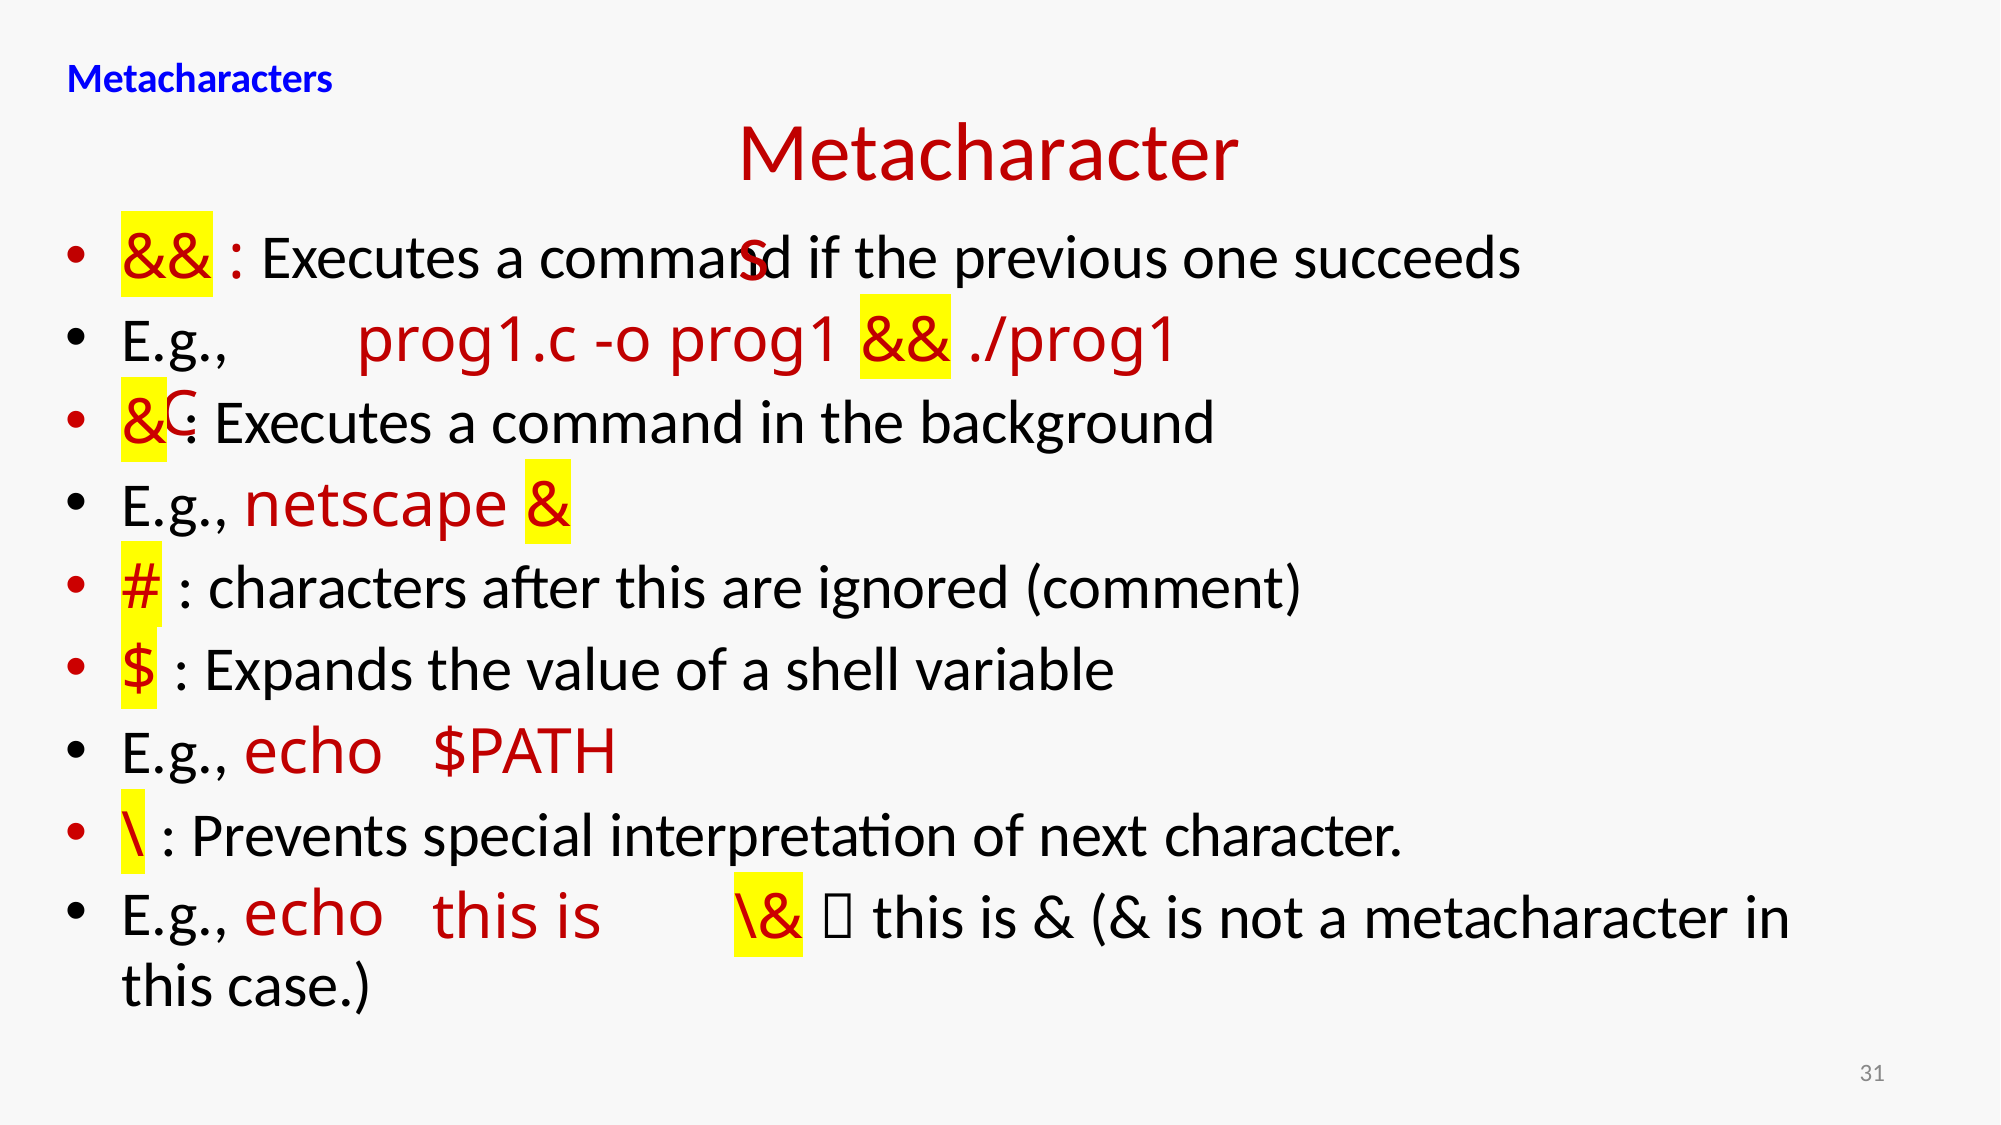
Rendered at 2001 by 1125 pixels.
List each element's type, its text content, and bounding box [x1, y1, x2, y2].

text_box && : Executes a command if the previous one succeeds [1270, 215, 1579, 291]
text_box 31 [1857, 1060, 1888, 1087]
text_box prog1.c -o prog1 && ./prog1 [354, 298, 1379, 374]
text_box E.g., CC [62, 298, 321, 381]
text_box && : Executes a command if the previous one succeeds [62, 215, 730, 291]
text_box \ : Prevents special interpretation of next character. [62, 793, 1460, 869]
text_box E.g., echo [62, 711, 397, 787]
text_box Metacharacters [64, 50, 339, 101]
text_box this is [429, 876, 699, 952]
text_box E.g., echo this case.) [62, 876, 397, 1019]
text_box $PATH [429, 711, 623, 787]
title Metacharacters [730, 96, 1270, 297]
text_box & : Executes a command in the background E.g., netscape & # : characters after this are ignored (comment) $ : Expands the value of a shell variable [62, 381, 1334, 704]
text_box \&  this is & (& is not a metacharacter in [732, 876, 1846, 952]
